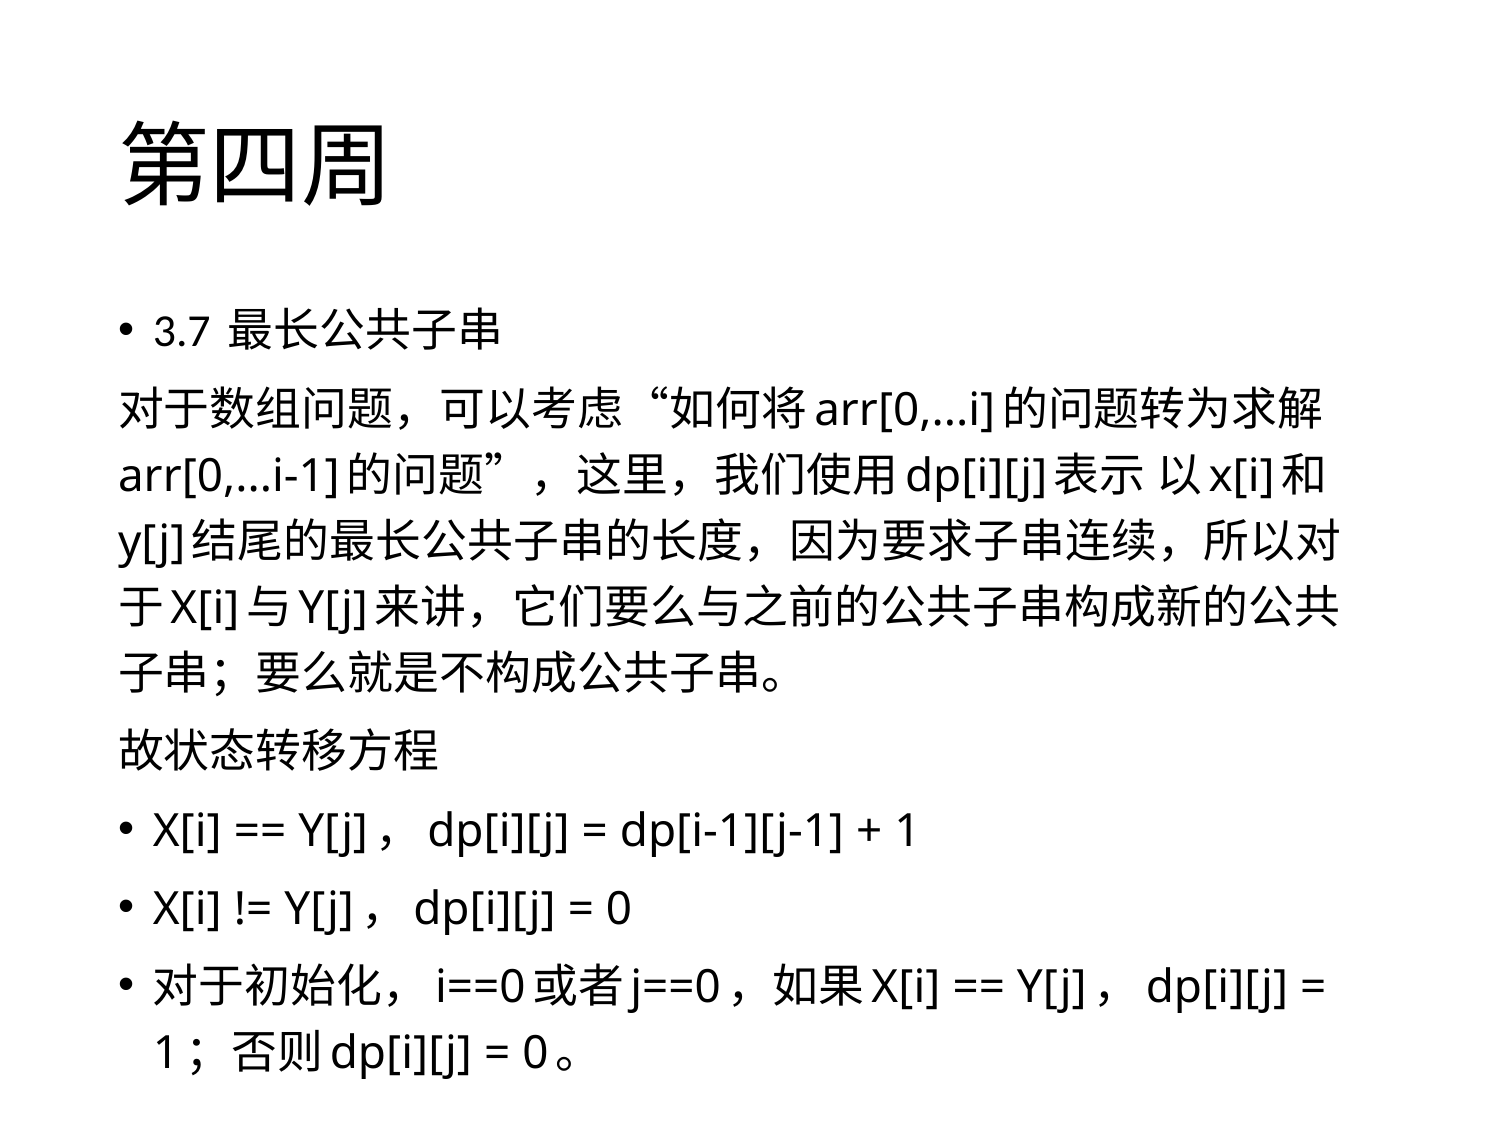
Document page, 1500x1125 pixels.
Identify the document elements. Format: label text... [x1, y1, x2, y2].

list 3.7 最长公共子串 对于数组问题，可以考虑“如何将arr[0,...i]的问题转为求解arr[0,...i-1]的问题”，这里，我们使用dp[i][j]表示 以x[i]和y[j]结尾的最长公共子串的长度，因为要求子串连续，所以对于X[i]与Y[j]来讲，它们要么与之前的公共子串构成新的公共子串；要么就是不构成公共子串。 故状态转移方程 X[i] == Y[j]，dp[i][j] = dp[i-1][j-1] + 1 X[i] != Y[j]，dp[i][j] = 0 对于初始化，i==0或者j==0，如果X[i] == Y[j]，dp[i][j] = 1；否则dp[i][j] = 0。 [103, 299, 1397, 1098]
title 第四周 [103, 59, 1397, 278]
